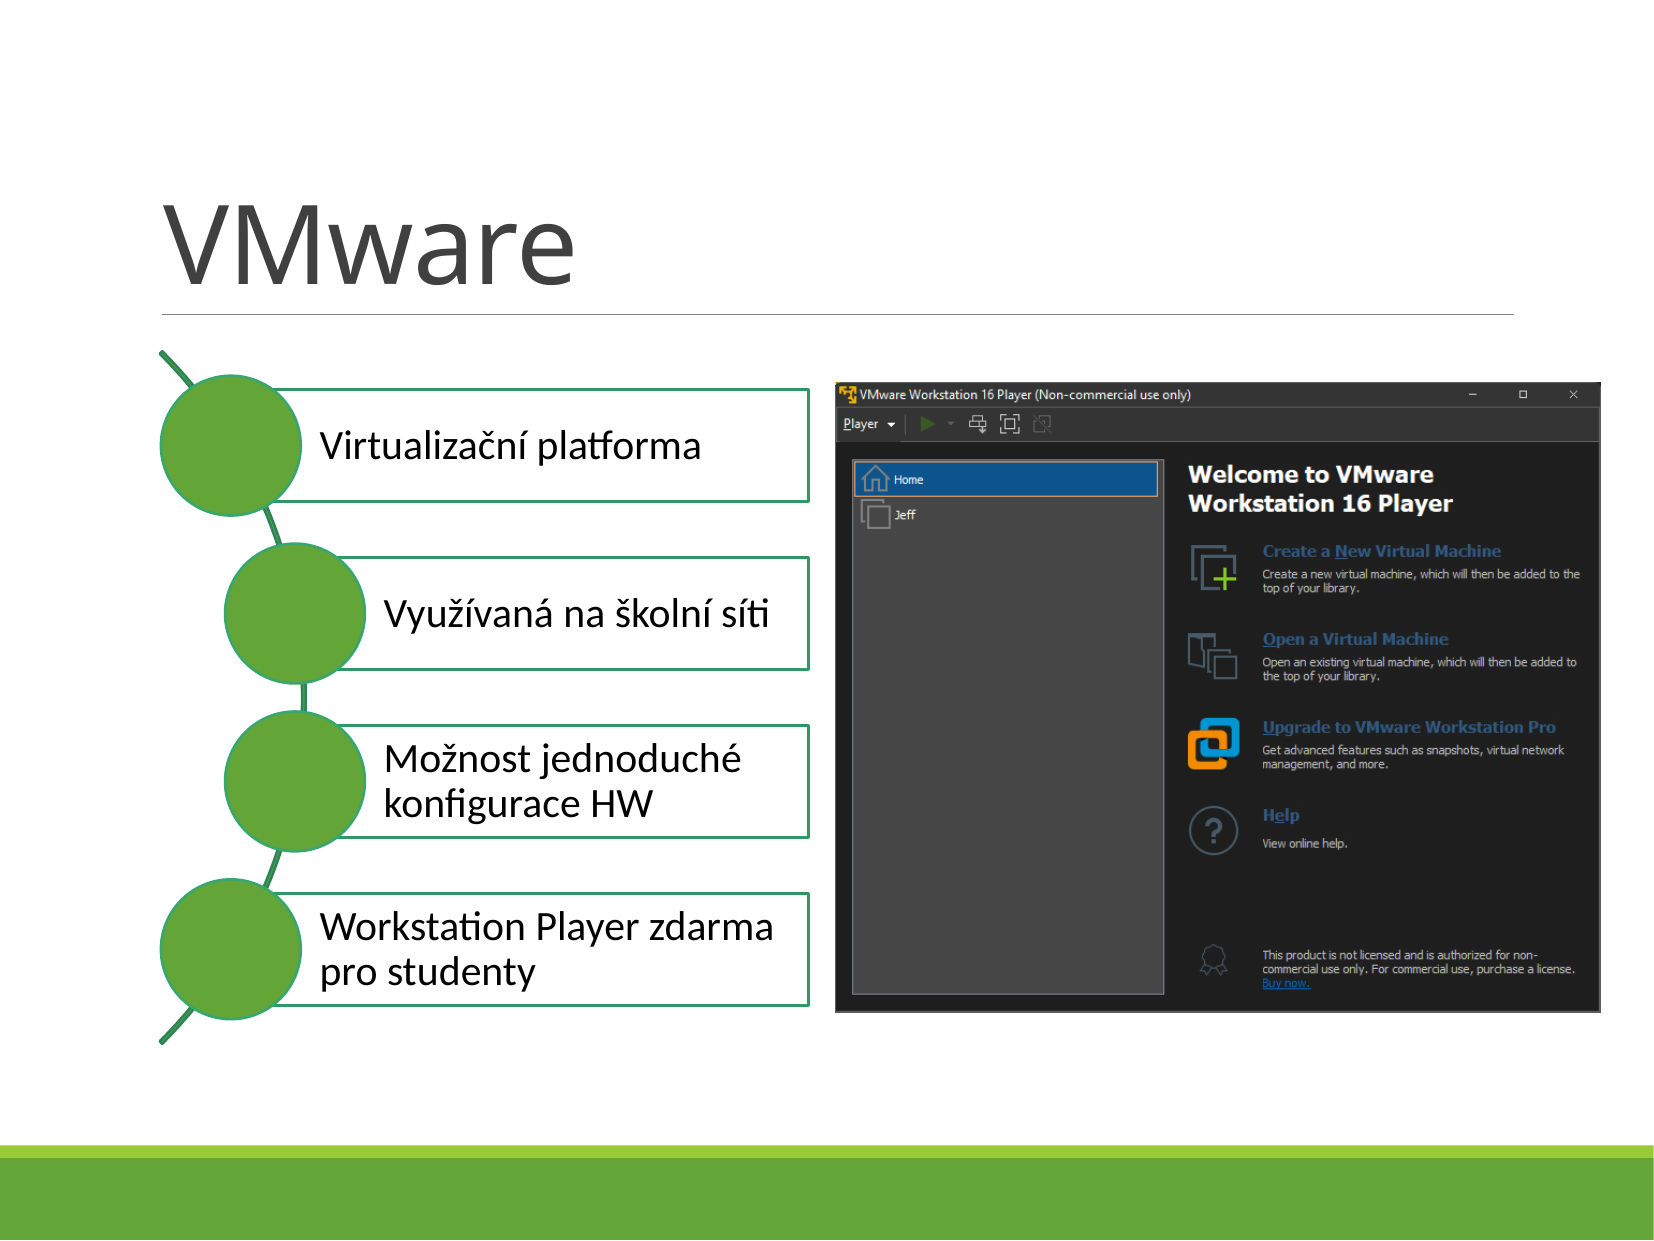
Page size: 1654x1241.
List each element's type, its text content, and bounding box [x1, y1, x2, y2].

title VMware [148, 51, 1513, 315]
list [148, 333, 819, 1062]
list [834, 381, 1601, 1014]
